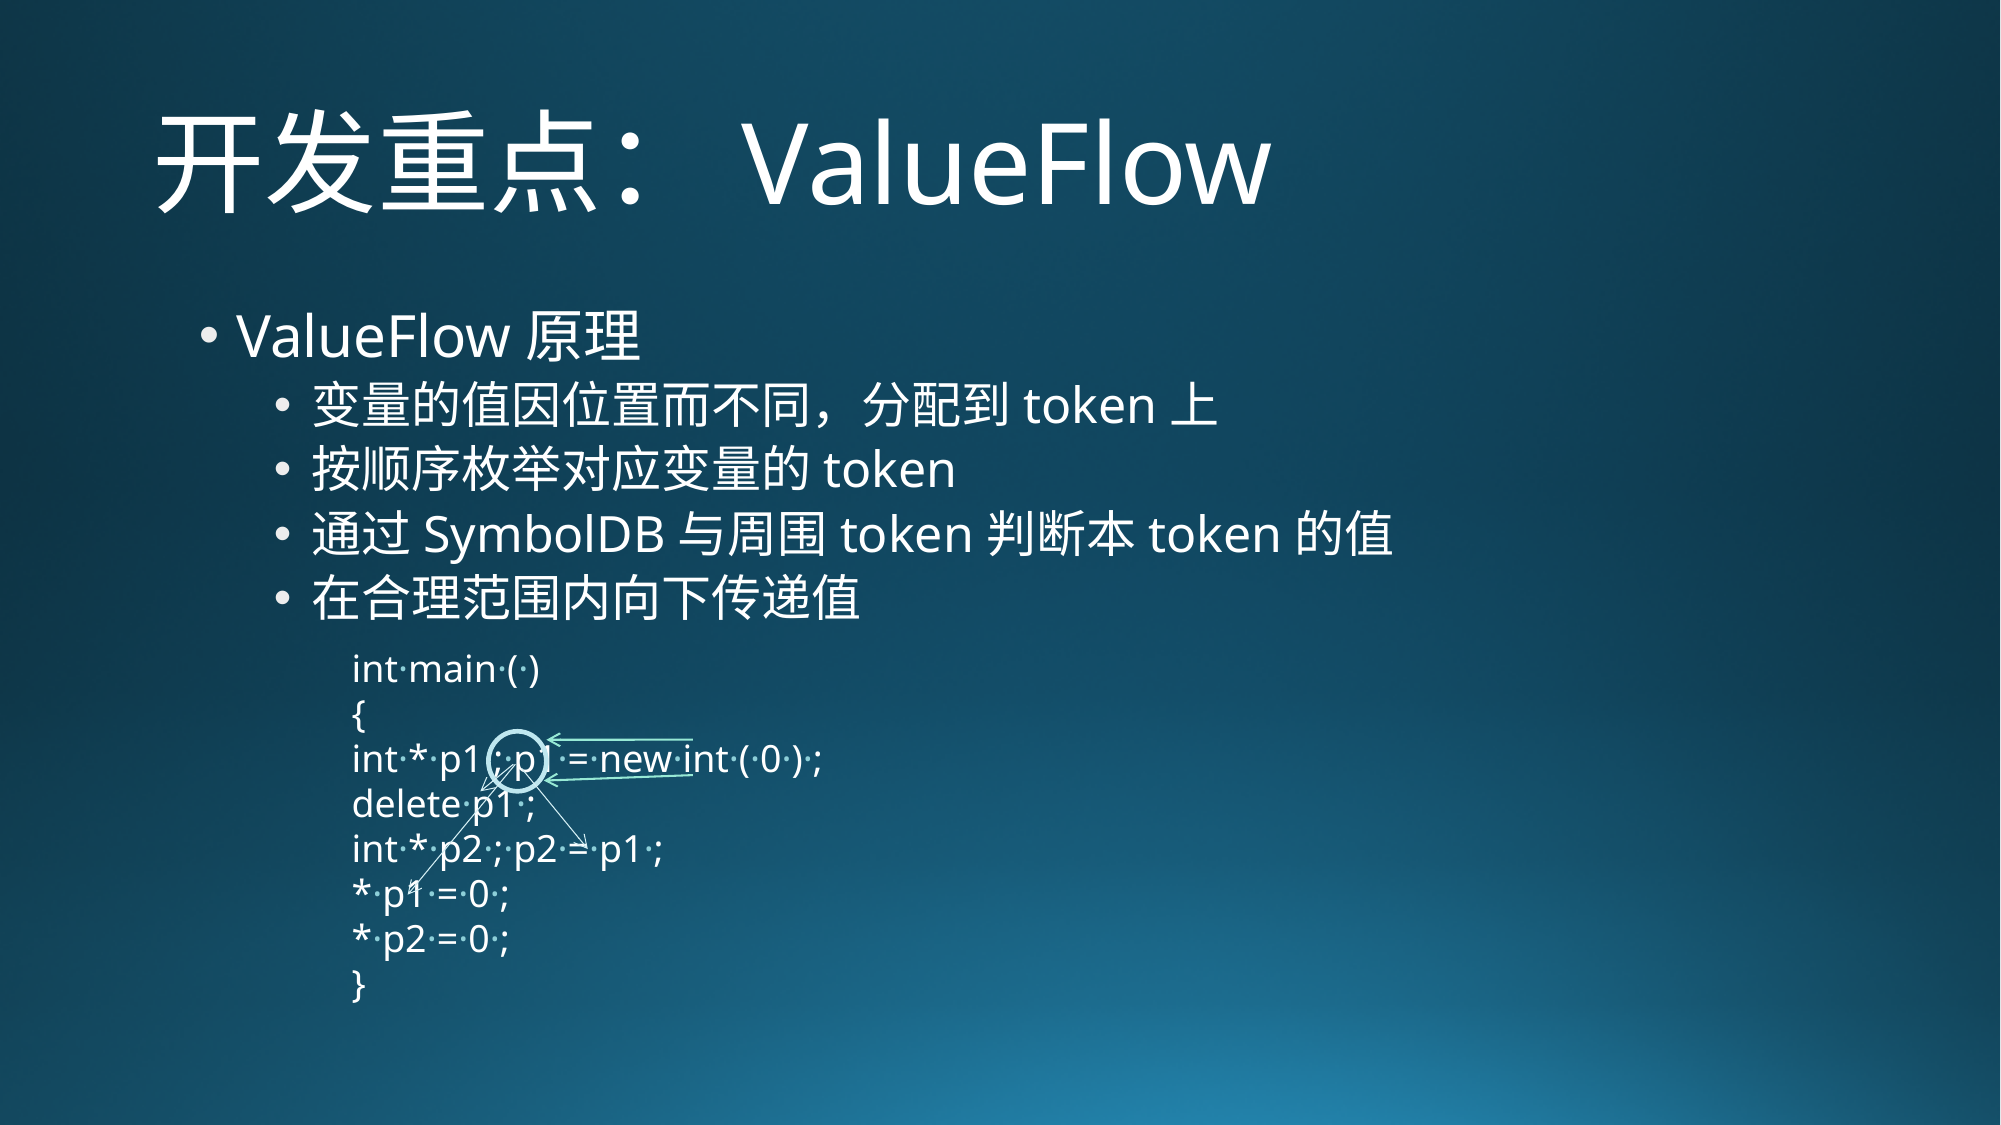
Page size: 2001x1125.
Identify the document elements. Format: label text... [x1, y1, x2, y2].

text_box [521, 768, 588, 850]
title 开发重点：ValueFlow [137, 59, 1863, 278]
text_box [487, 730, 548, 793]
text_box int·main·(·) { int·*·p1·;·p1·=·new·int·(·0·)·; delete·p1·; int·*·p2·;·p2·=·p1·; *·p1·=·0·; *·p2·=·0·; } [261, 638, 1203, 1058]
list ValueFlow原理 变量的值因位置而不同，分配到token上 按顺序枚举对应变量的token 通过SymbolDB与周围token判断本token的值 在合理范围内向下传递值 [183, 299, 1863, 666]
picture [0, 0, 2001, 1125]
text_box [588, 775, 693, 781]
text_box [407, 764, 516, 895]
